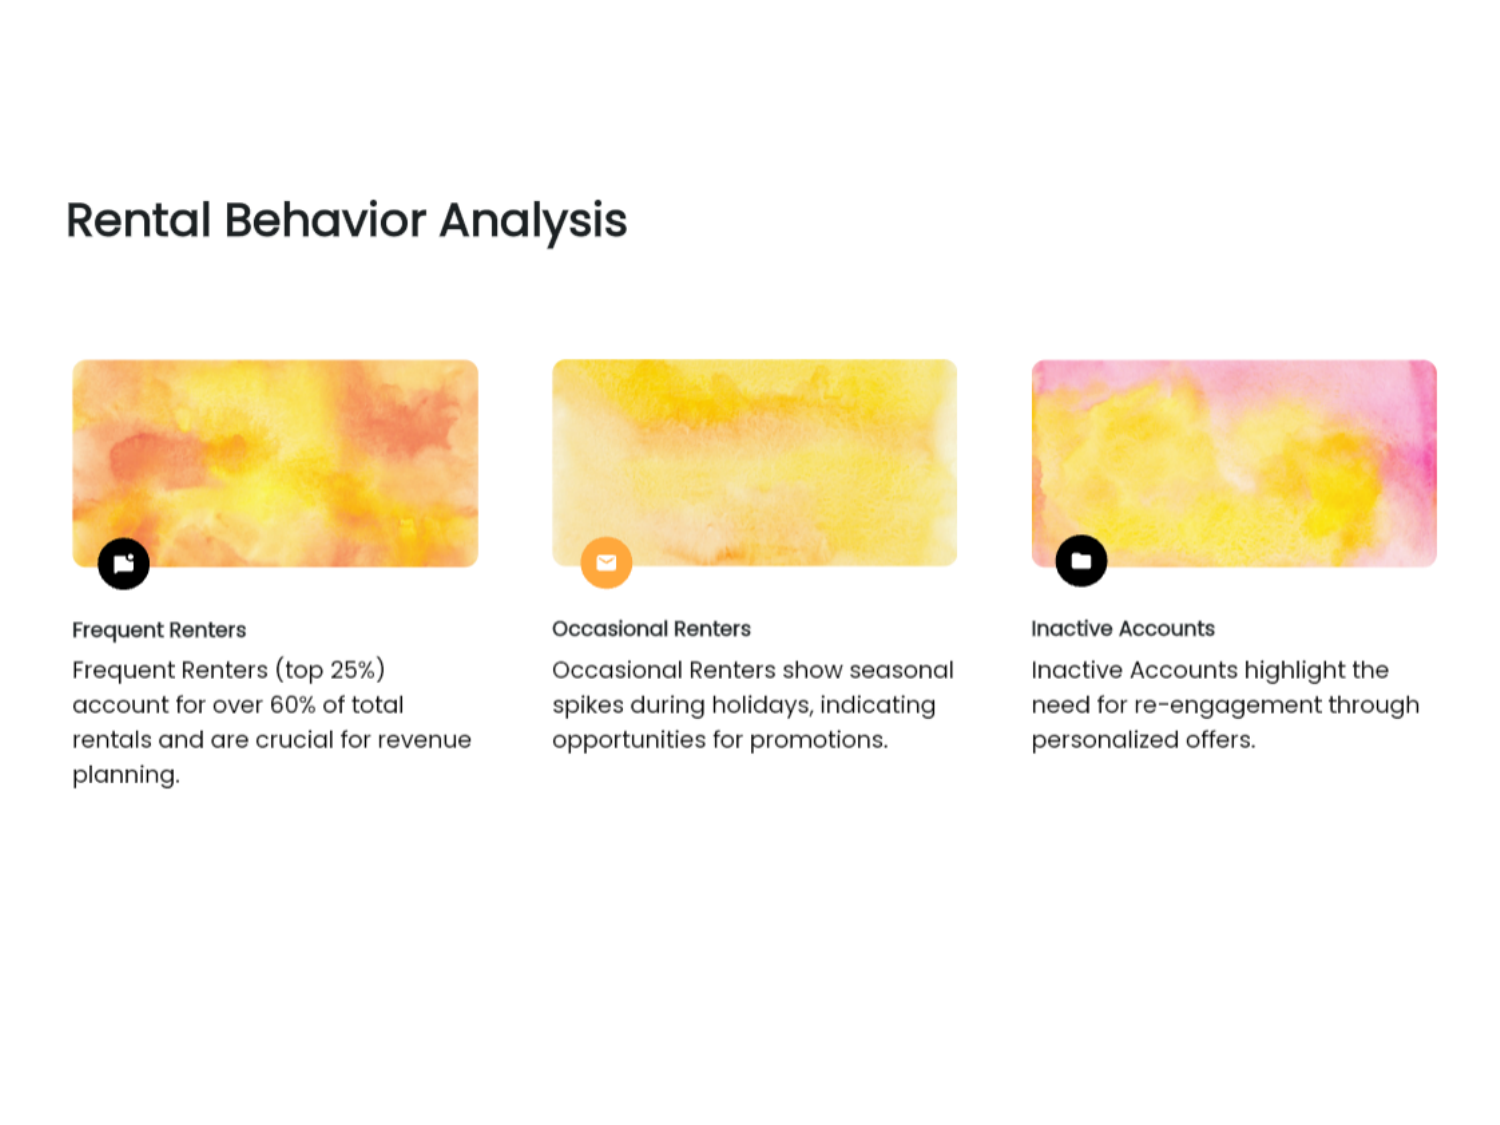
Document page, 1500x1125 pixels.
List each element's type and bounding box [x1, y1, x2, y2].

picture [0, 137, 1500, 988]
